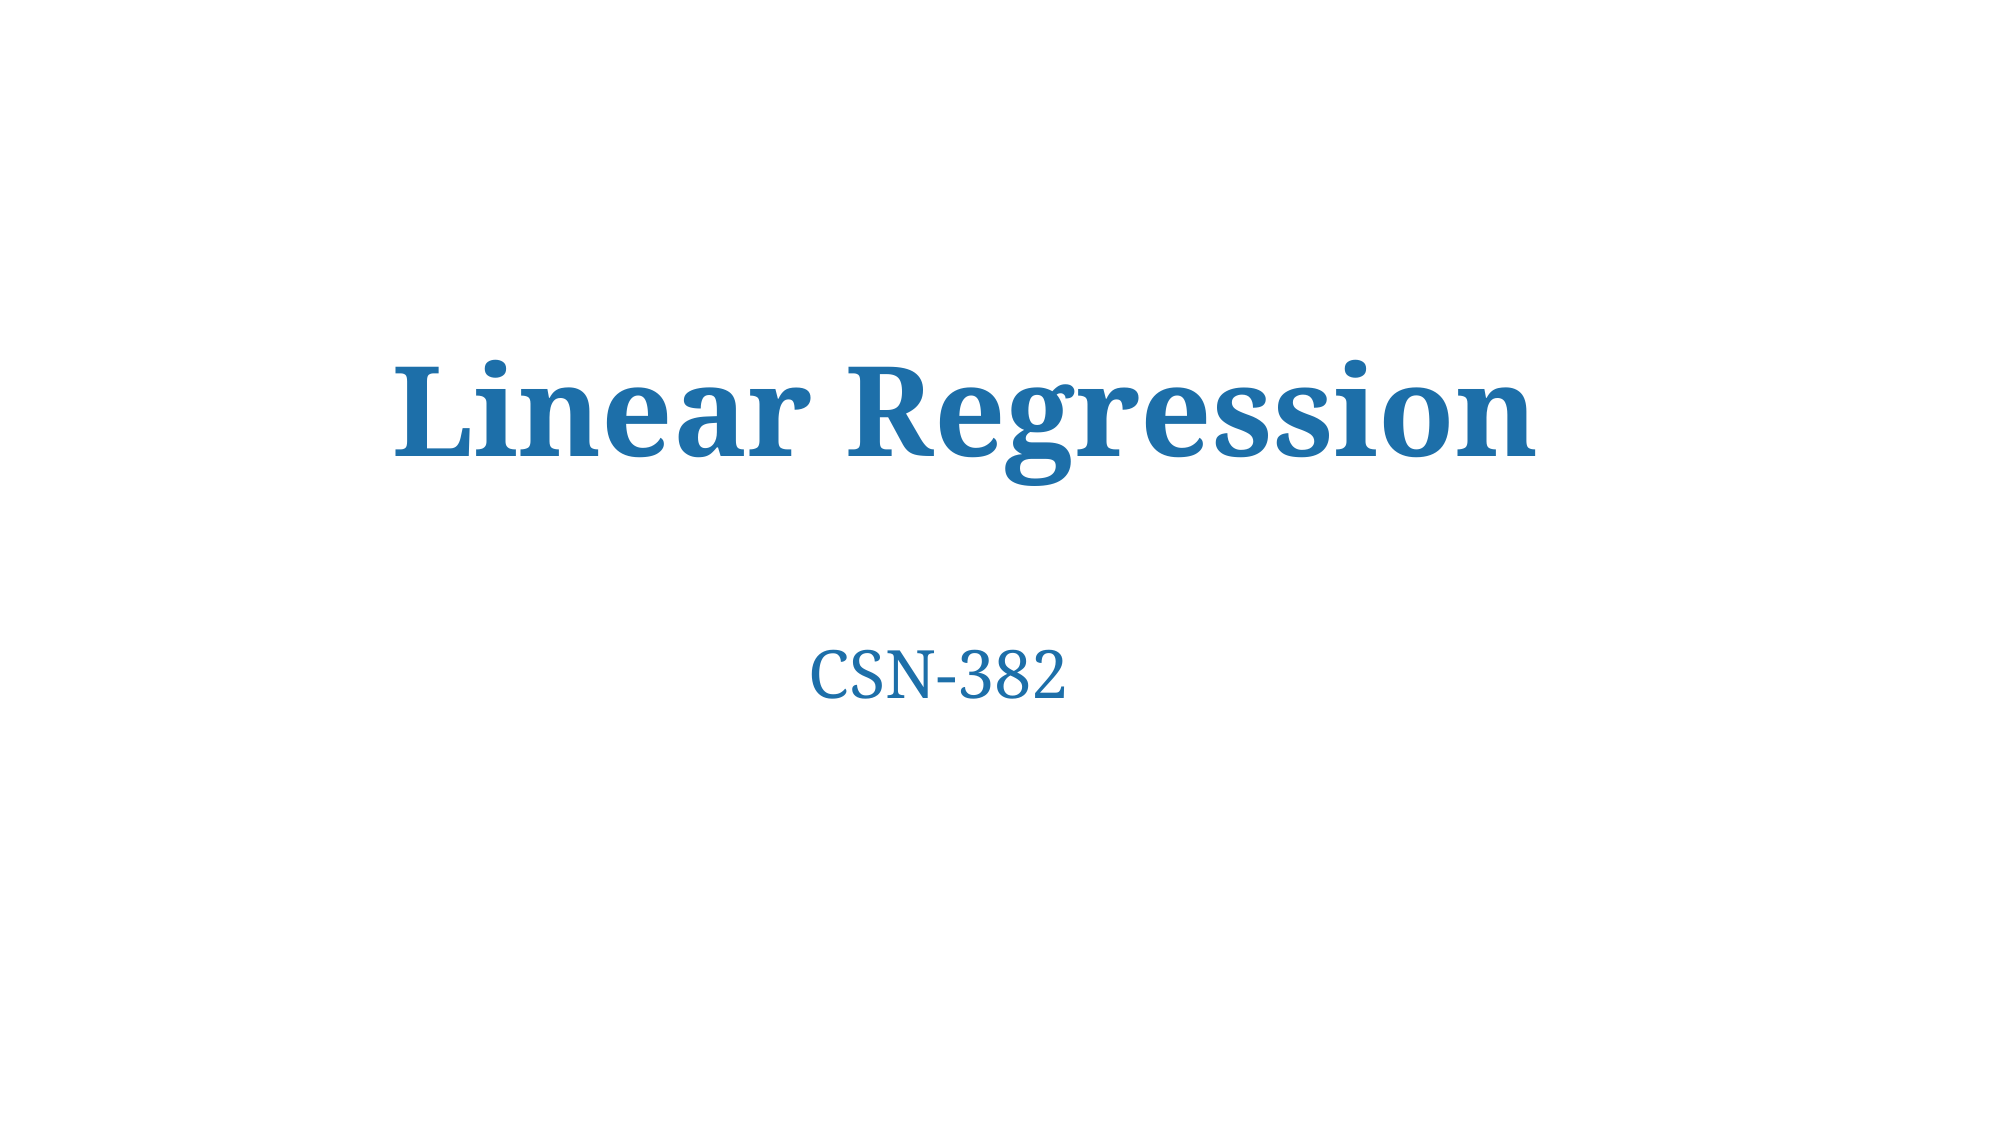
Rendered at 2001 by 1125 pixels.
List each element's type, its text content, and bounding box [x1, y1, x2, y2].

text_box CSN-382 [449, 633, 1480, 769]
title Linear Regression [39, 368, 1925, 492]
